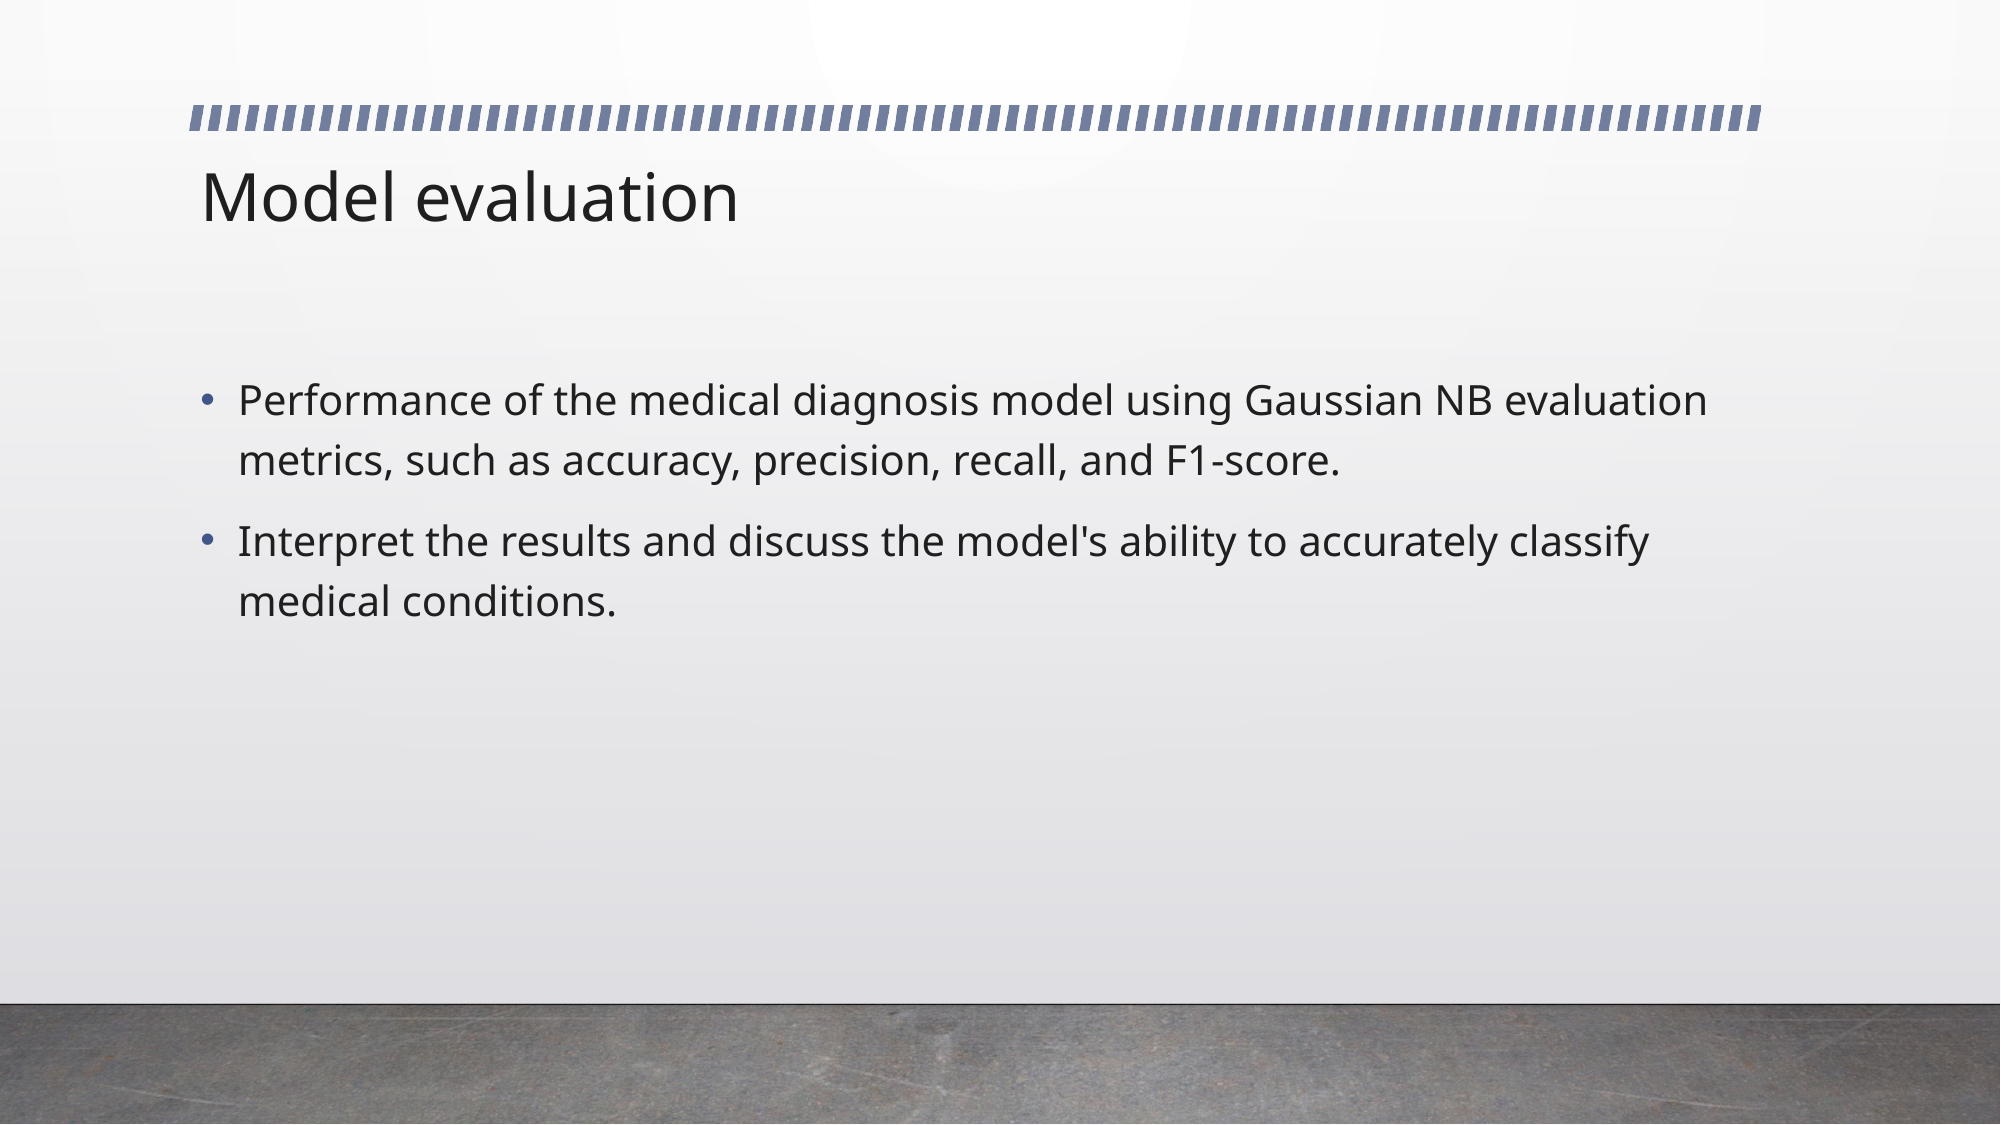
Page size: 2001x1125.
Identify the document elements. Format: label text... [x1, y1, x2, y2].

picture [0, 1004, 2000, 1124]
list Performance of the medical diagnosis model using Gaussian NB evaluation metrics, such as accuracy, precision, recall, and F1-score. Interpret the results and discuss the model's ability to accurately classify medical conditions. [185, 356, 1761, 897]
title Model evaluation [185, 156, 1761, 329]
